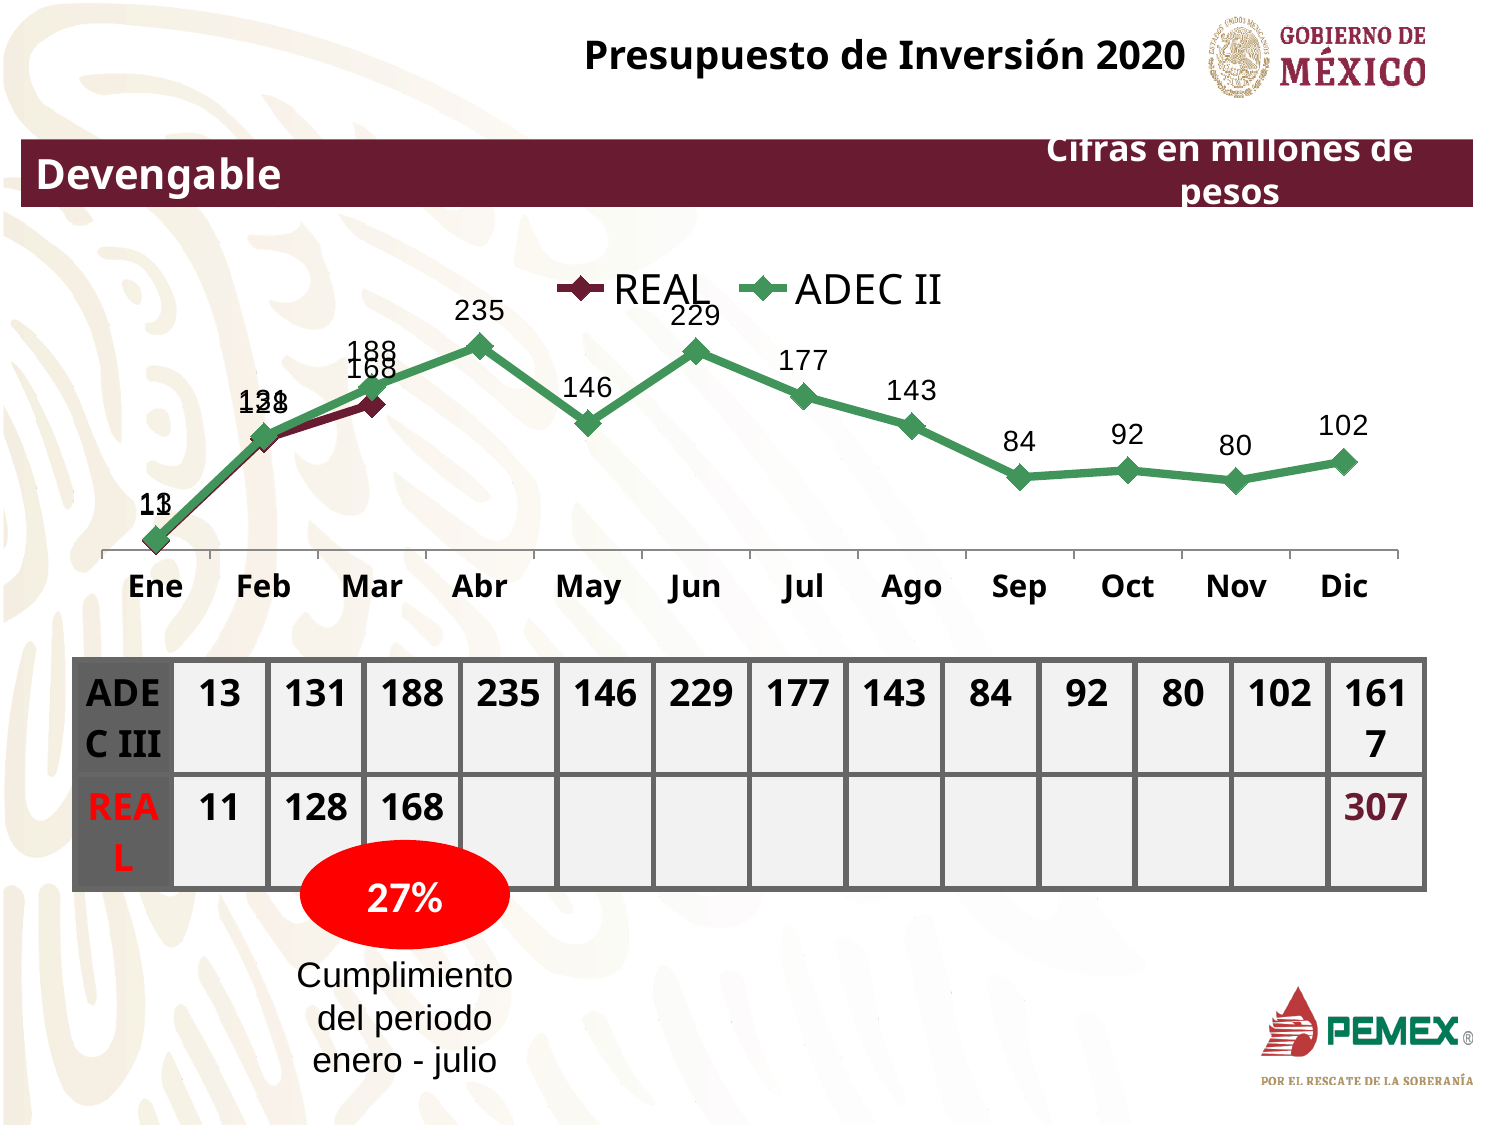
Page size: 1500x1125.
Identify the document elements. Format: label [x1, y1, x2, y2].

chart [74, 239, 1425, 615]
picture [0, 0, 1500, 1125]
